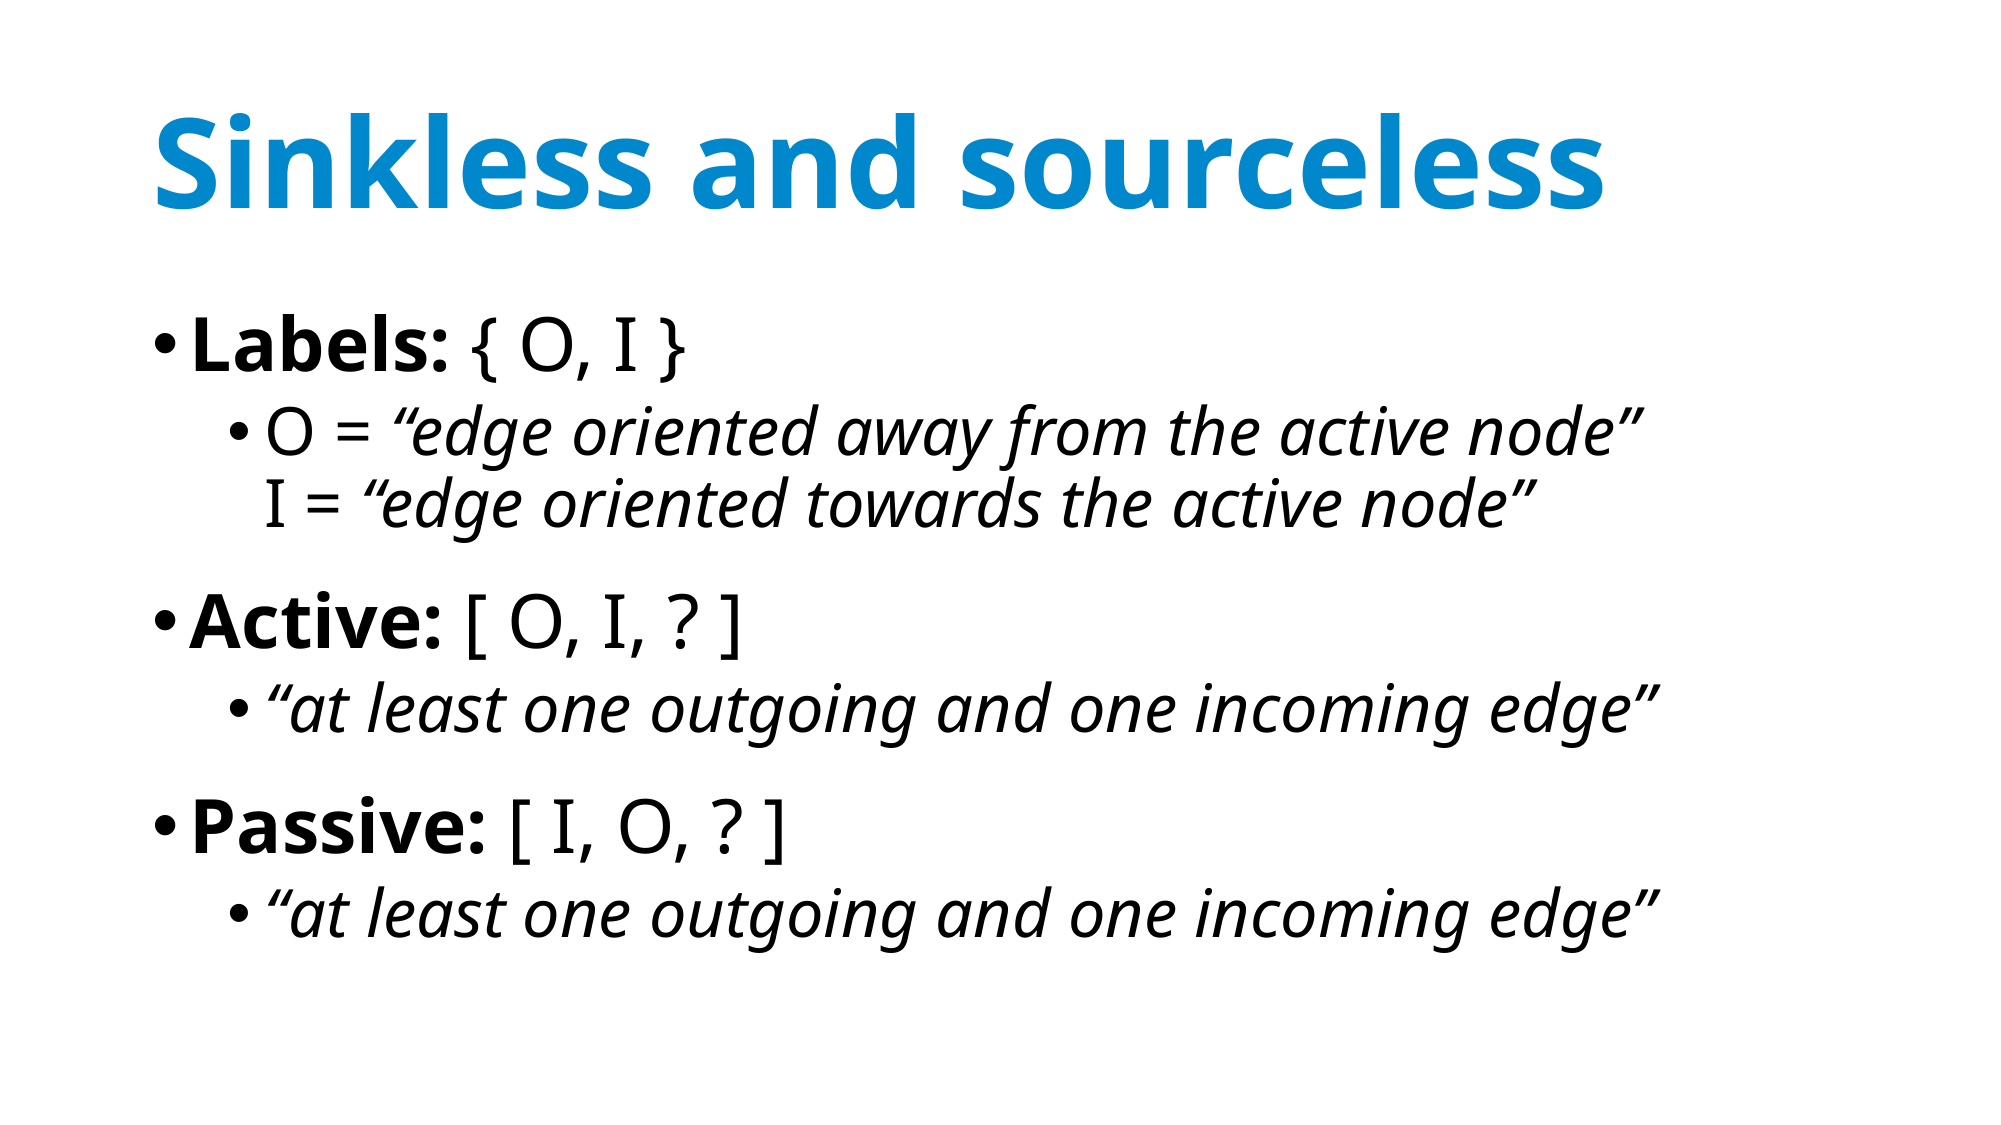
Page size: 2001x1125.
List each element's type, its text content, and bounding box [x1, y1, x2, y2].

list Labels: { O, I } O = “edge oriented away from the active node” I = “edge oriented towards the active node” Active: [ O, I, ? ] “at least one outgoing and one incoming edge” Passive: [ I, O, ? ] “at least one outgoing and one incoming edge” [137, 299, 1863, 1014]
title Sinkless and sourceless [137, 59, 1863, 278]
